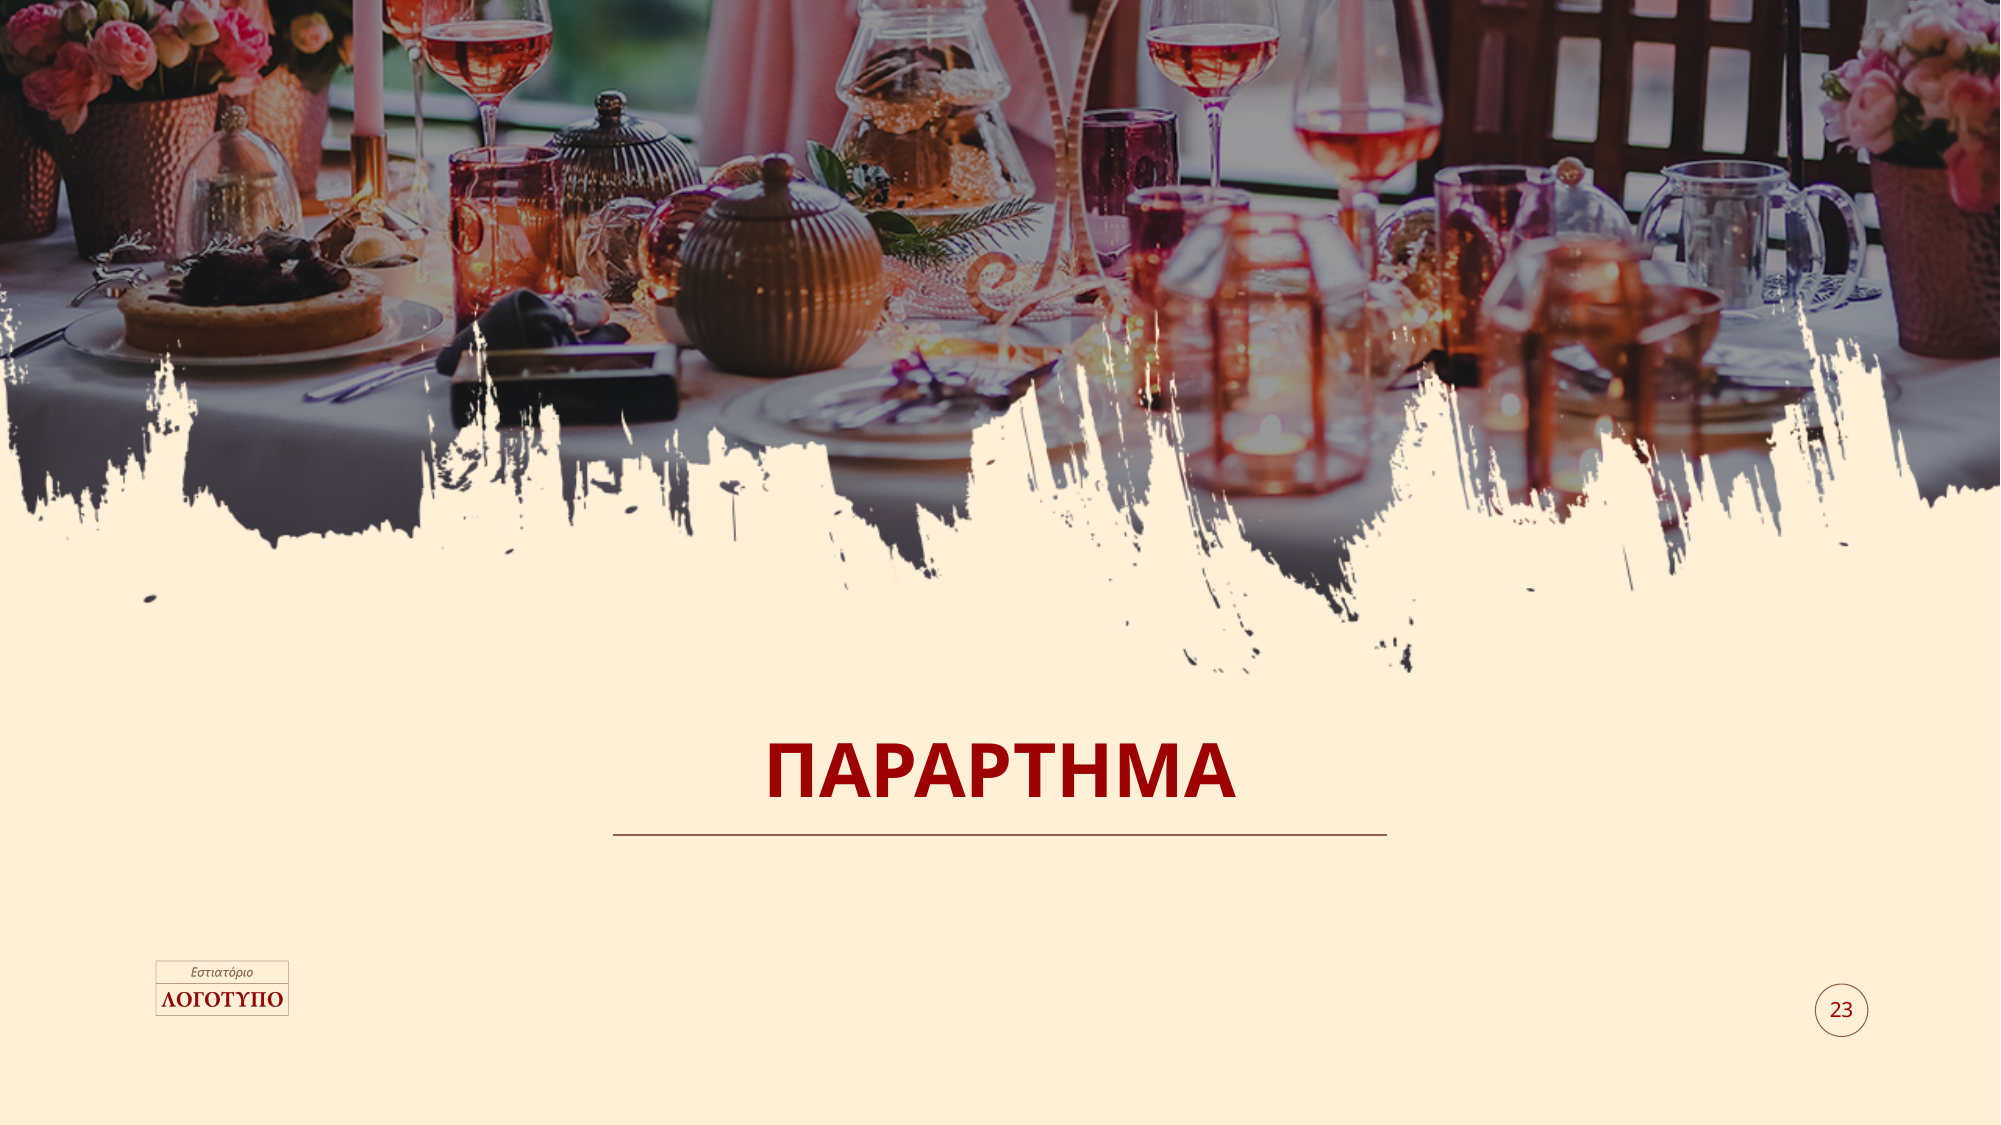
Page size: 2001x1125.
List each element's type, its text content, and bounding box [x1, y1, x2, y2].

slide_number 23 [1811, 980, 1872, 1041]
picture [0, 0, 2000, 1125]
title ΠΑΡΑΡΤΗΜΑ [137, 709, 1863, 843]
